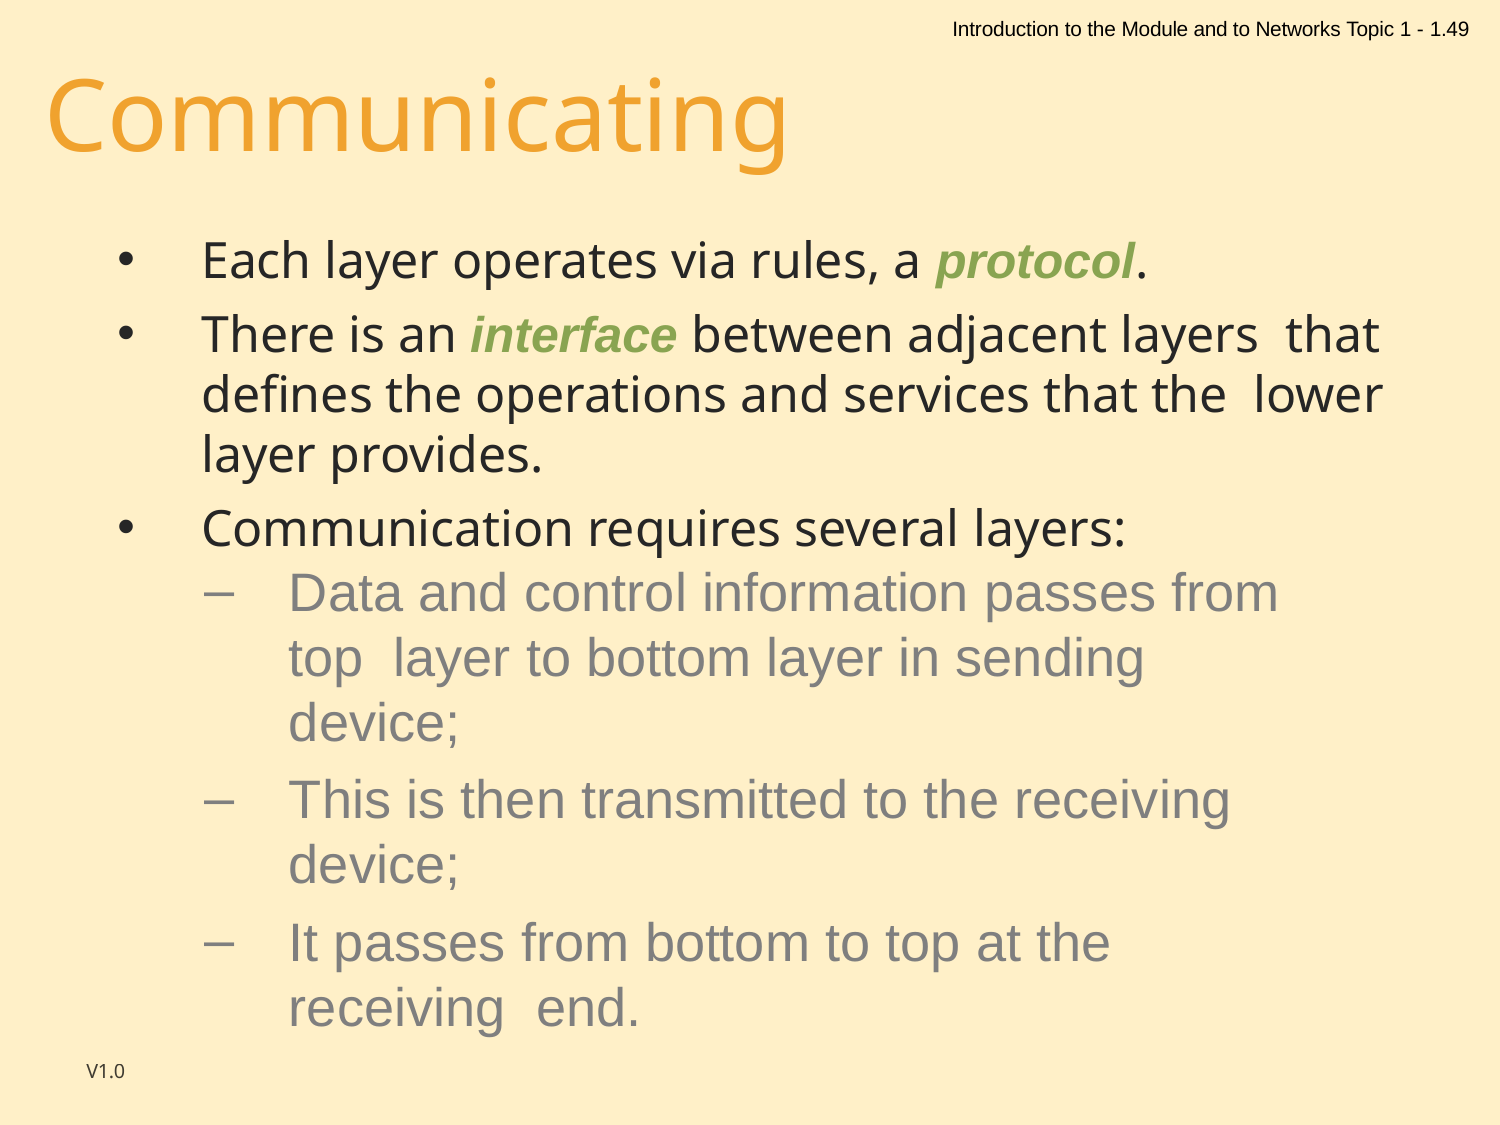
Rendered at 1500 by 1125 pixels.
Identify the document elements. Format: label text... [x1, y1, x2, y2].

title Communicating [42, 15, 838, 206]
list Each layer operates via rules, a protocol. There is an interface between adjacent layers that defines the operations and services that the lower layer provides. Communication requires several layers: Data and control information passes from top layer to bottom layer in sending device; This is then transmitted to the receiving device; It passes from bottom to top at the receiving end. [112, 212, 1387, 1038]
text_box Introduction to the Module and to Networks Topic 1 - 1.49 [950, 13, 1488, 41]
slide_number V1.0 [84, 744, 591, 1125]
